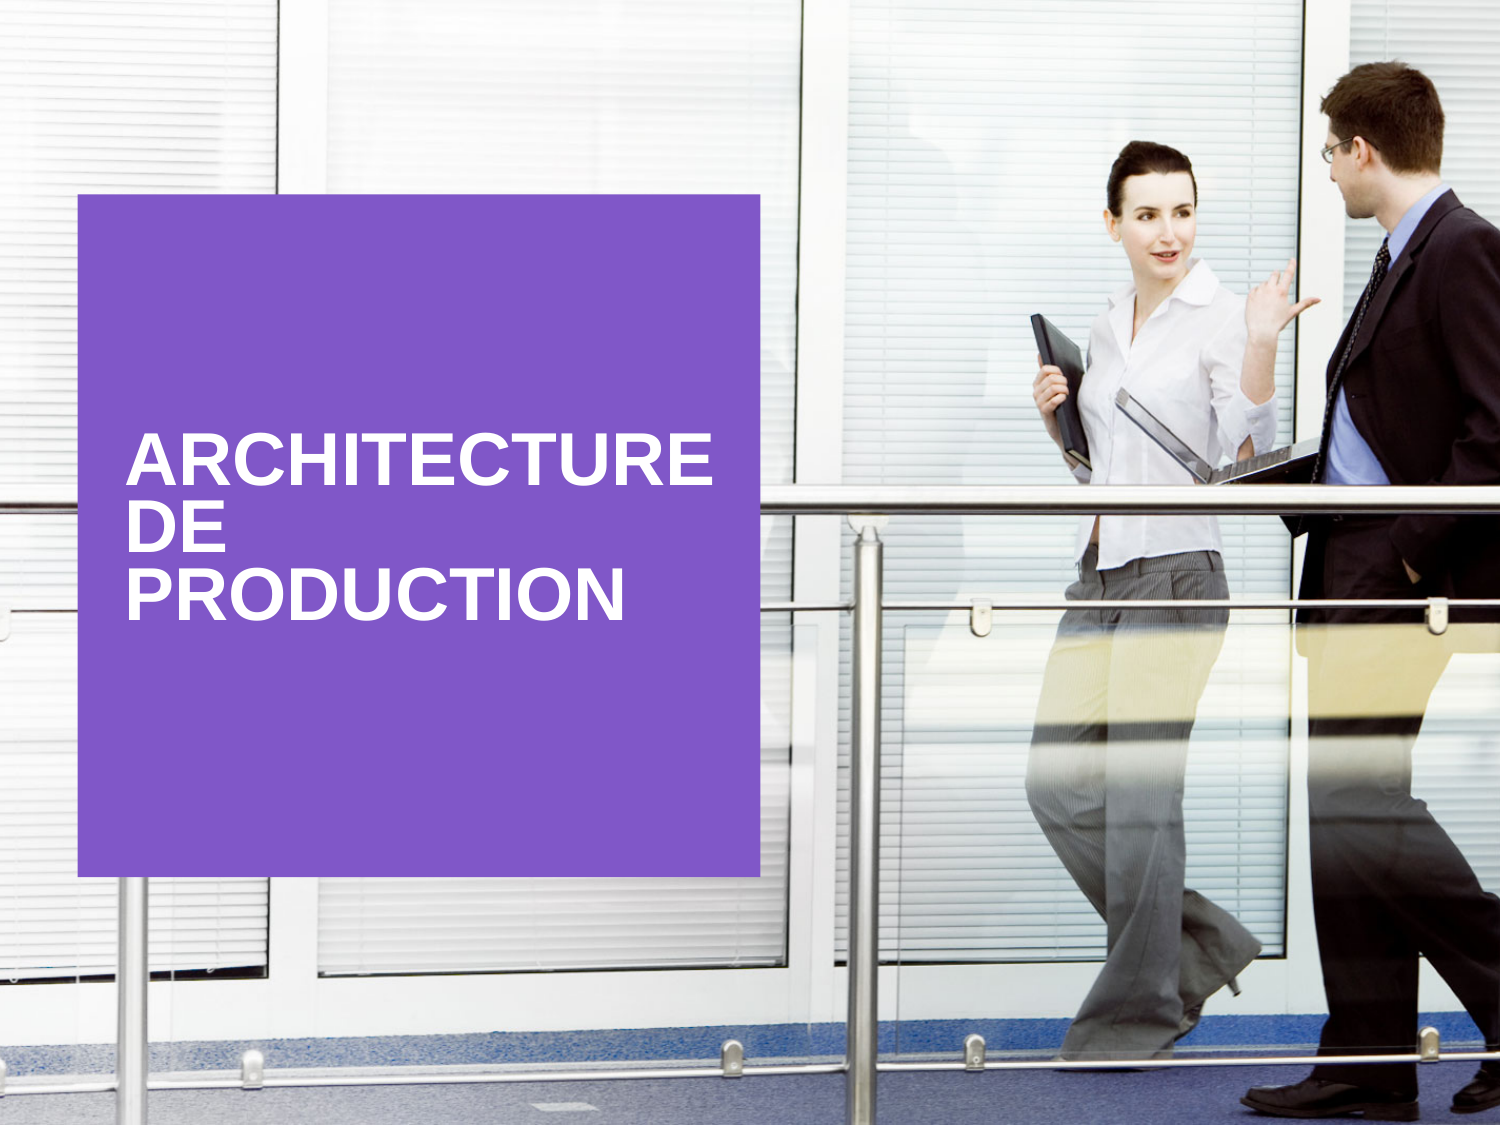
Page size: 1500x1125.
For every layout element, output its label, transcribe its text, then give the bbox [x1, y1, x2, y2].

picture [0, 0, 1500, 1125]
list Architecture de production [77, 194, 761, 878]
